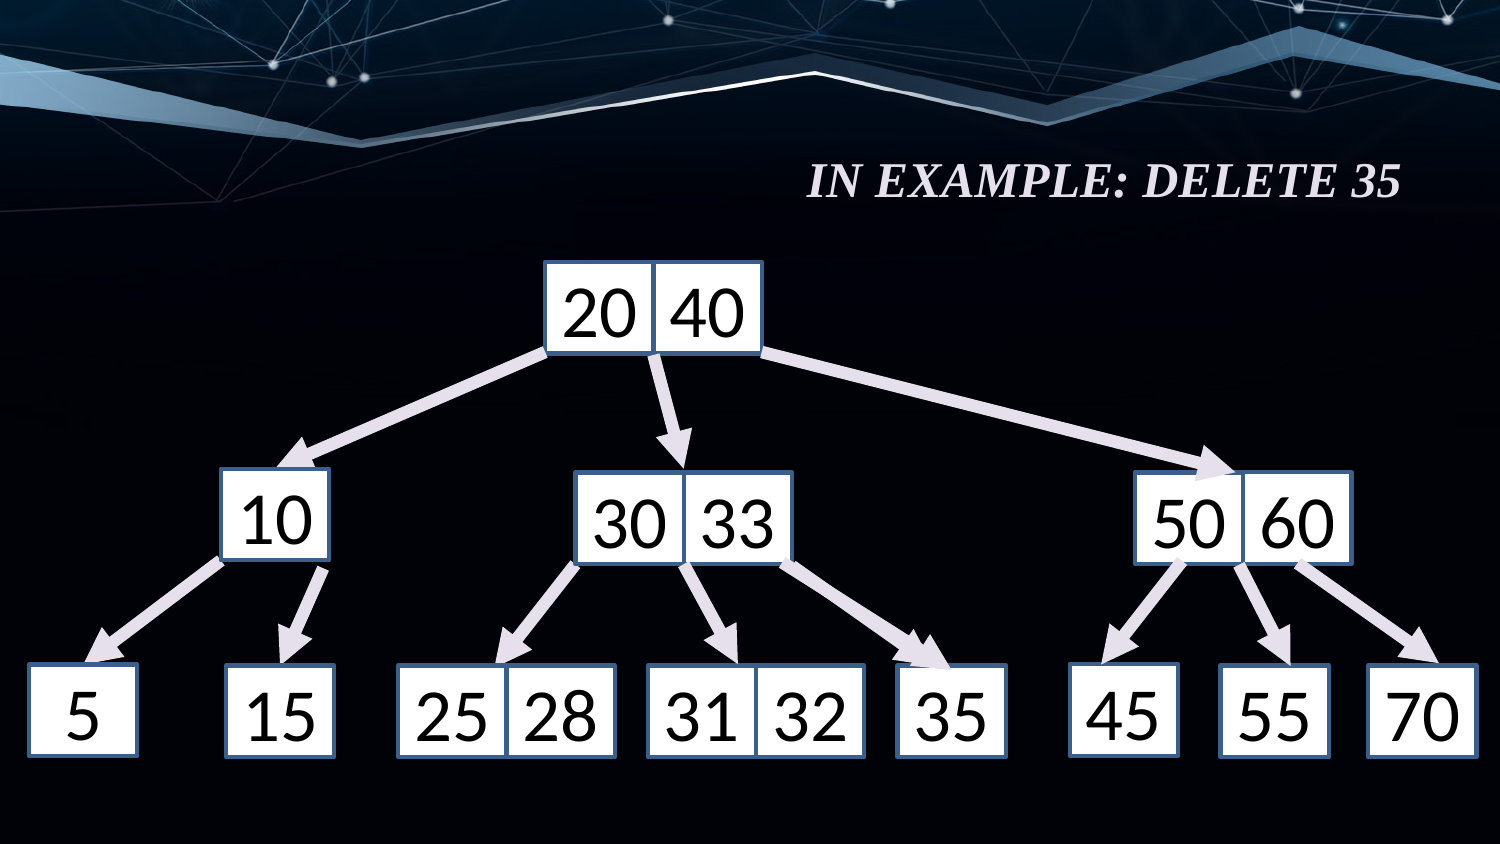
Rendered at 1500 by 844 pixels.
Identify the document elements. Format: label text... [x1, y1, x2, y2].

text_box 28 [504, 663, 617, 759]
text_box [82, 560, 222, 665]
text_box 70 [1366, 663, 1479, 759]
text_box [279, 567, 324, 666]
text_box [494, 563, 576, 668]
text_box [274, 351, 546, 469]
text_box 32 [754, 663, 866, 759]
text_box 20 [543, 260, 651, 356]
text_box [653, 354, 684, 469]
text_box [781, 562, 952, 671]
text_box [1100, 560, 1183, 665]
text_box 5 [27, 662, 139, 758]
text_box 60 [1245, 470, 1354, 565]
text_box IN EXAMPLE: DELETE 35 [792, 139, 1473, 215]
text_box 25 [396, 663, 504, 759]
text_box 33 [682, 470, 794, 566]
text_box 10 [219, 467, 331, 562]
picture [0, 0, 1500, 844]
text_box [1238, 564, 1291, 667]
text_box 15 [224, 663, 336, 759]
text_box 40 [651, 260, 764, 356]
text_box 45 [1068, 662, 1180, 758]
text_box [761, 351, 1236, 473]
text_box 35 [895, 663, 1008, 759]
text_box 55 [1218, 663, 1331, 759]
text_box 50 [1133, 470, 1245, 566]
text_box 30 [573, 470, 682, 566]
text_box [683, 563, 739, 665]
text_box 31 [646, 663, 754, 759]
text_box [1297, 562, 1440, 664]
